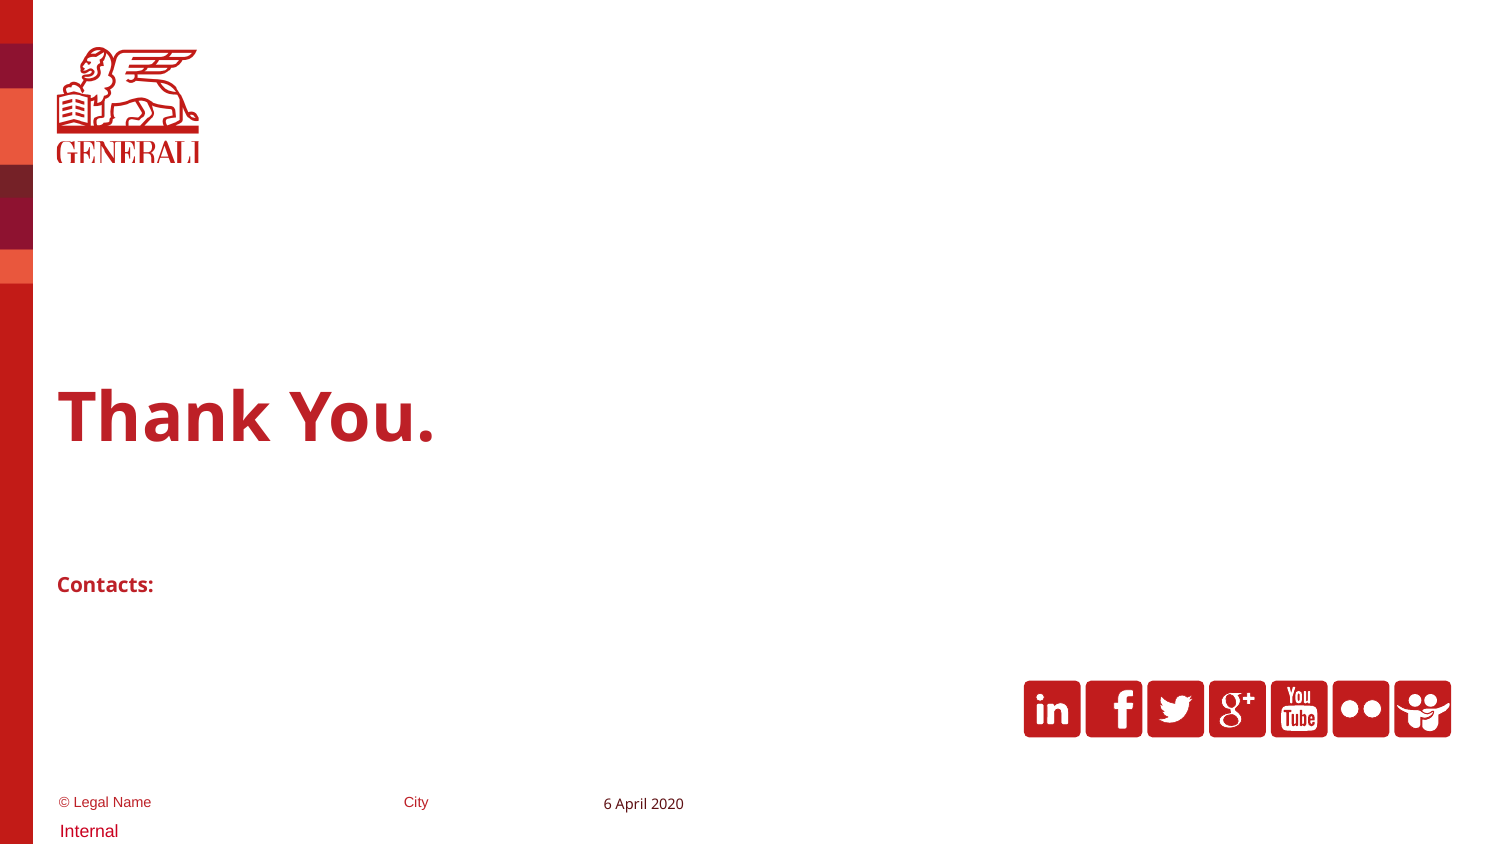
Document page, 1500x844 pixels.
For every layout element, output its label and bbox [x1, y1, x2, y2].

slide_number [603, 794, 735, 809]
